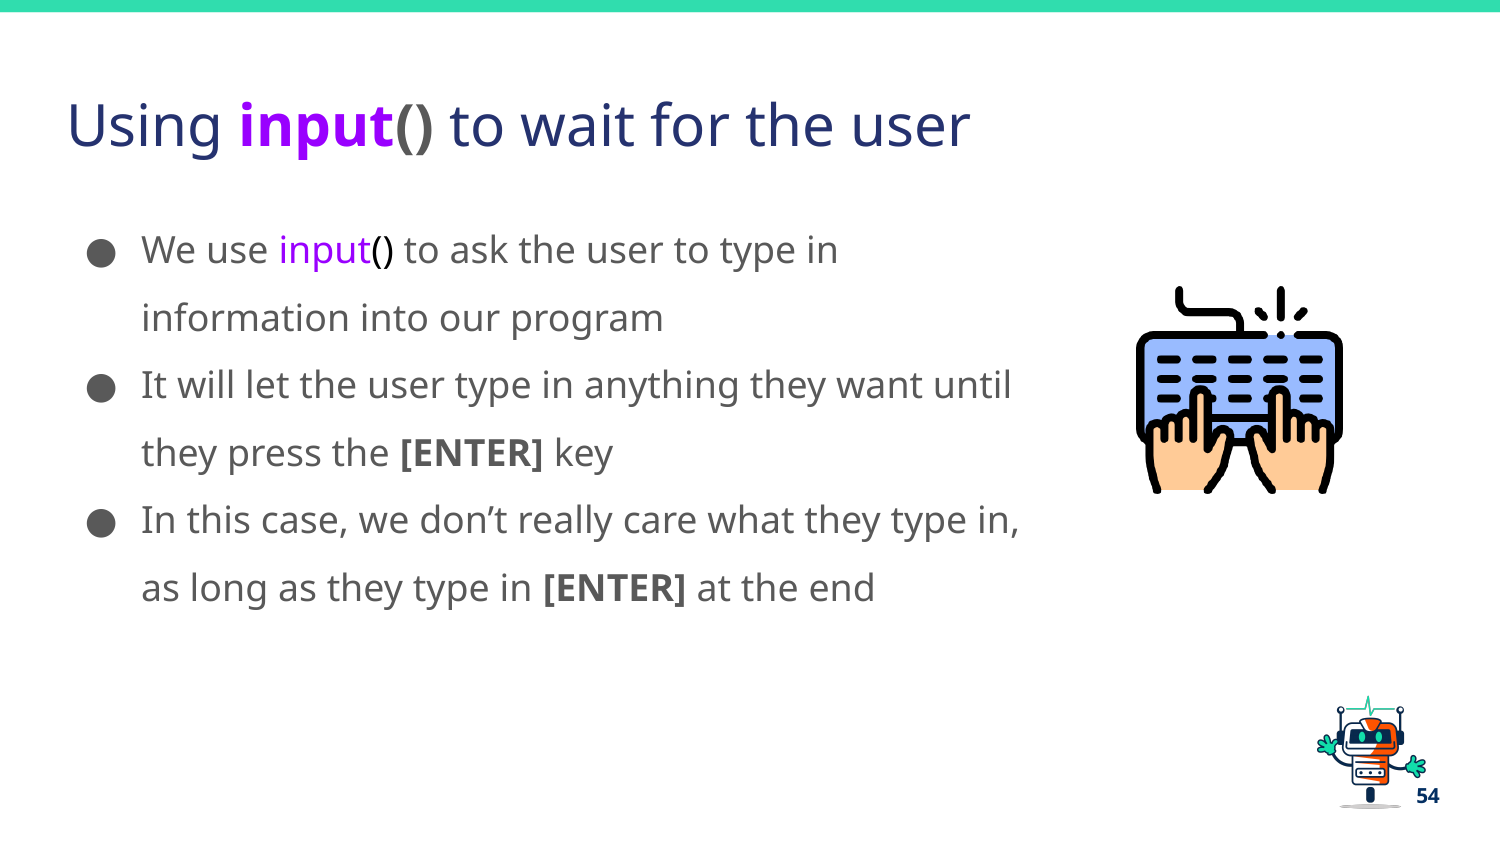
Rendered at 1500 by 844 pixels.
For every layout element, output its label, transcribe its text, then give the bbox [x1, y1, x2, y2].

picture [1135, 286, 1343, 494]
list We use input() to ask the user to type in information into our program It will let the user type in anything they want until they press the [ENTER] key In this case, we don’t really care what they type in, as long as they type in [ENTER] at the end [51, 189, 1074, 750]
text_box [0, 0, 1500, 13]
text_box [1309, 687, 1456, 830]
title Using input() to wait for the user [51, 72, 1449, 167]
